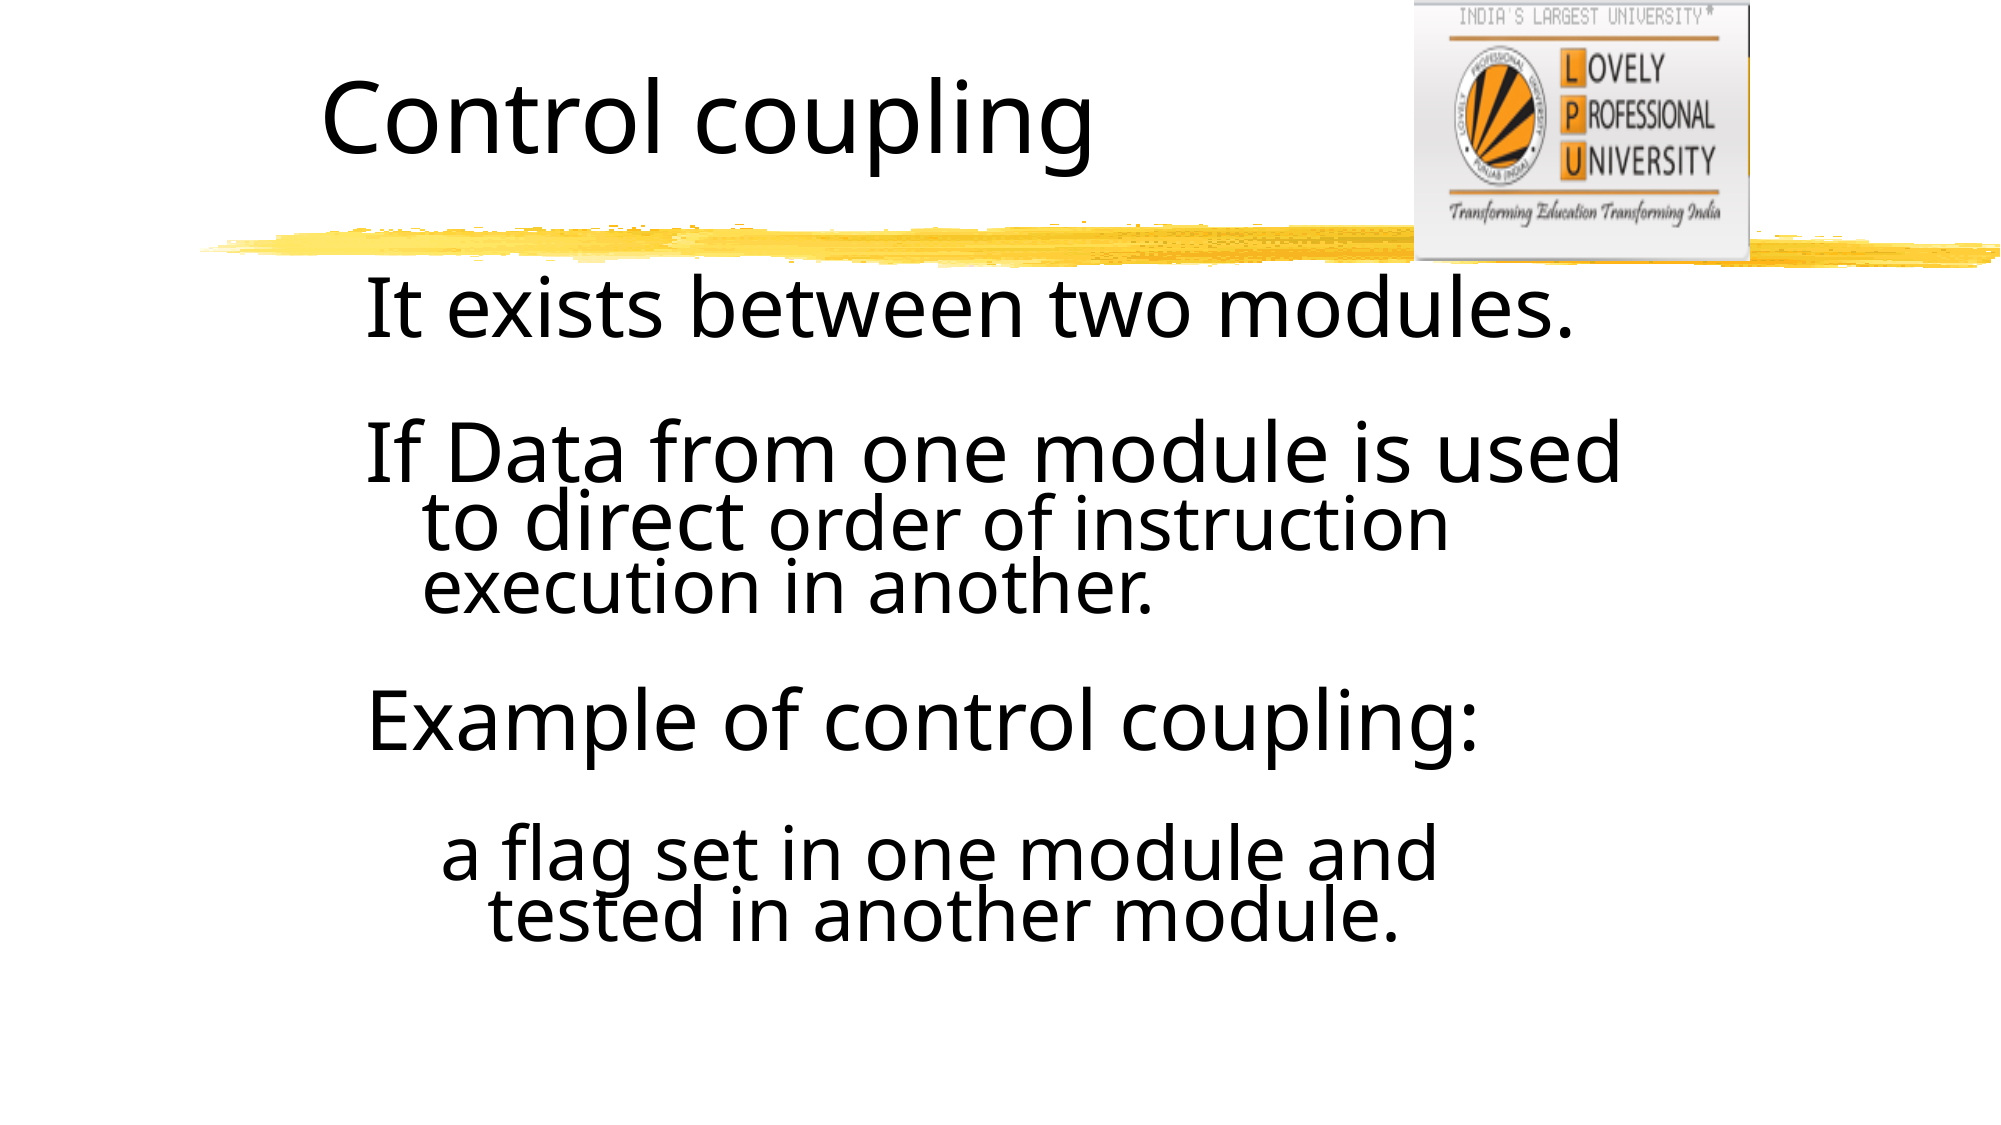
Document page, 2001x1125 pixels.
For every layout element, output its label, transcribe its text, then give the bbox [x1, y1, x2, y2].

list It exists between two modules. If Data from one module is used to direct order of instruction execution in another. Example of control coupling: a flag set in one module and tested in another module. [362, 274, 1638, 950]
picture [200, 0, 2000, 279]
title Control coupling [316, 29, 1408, 218]
